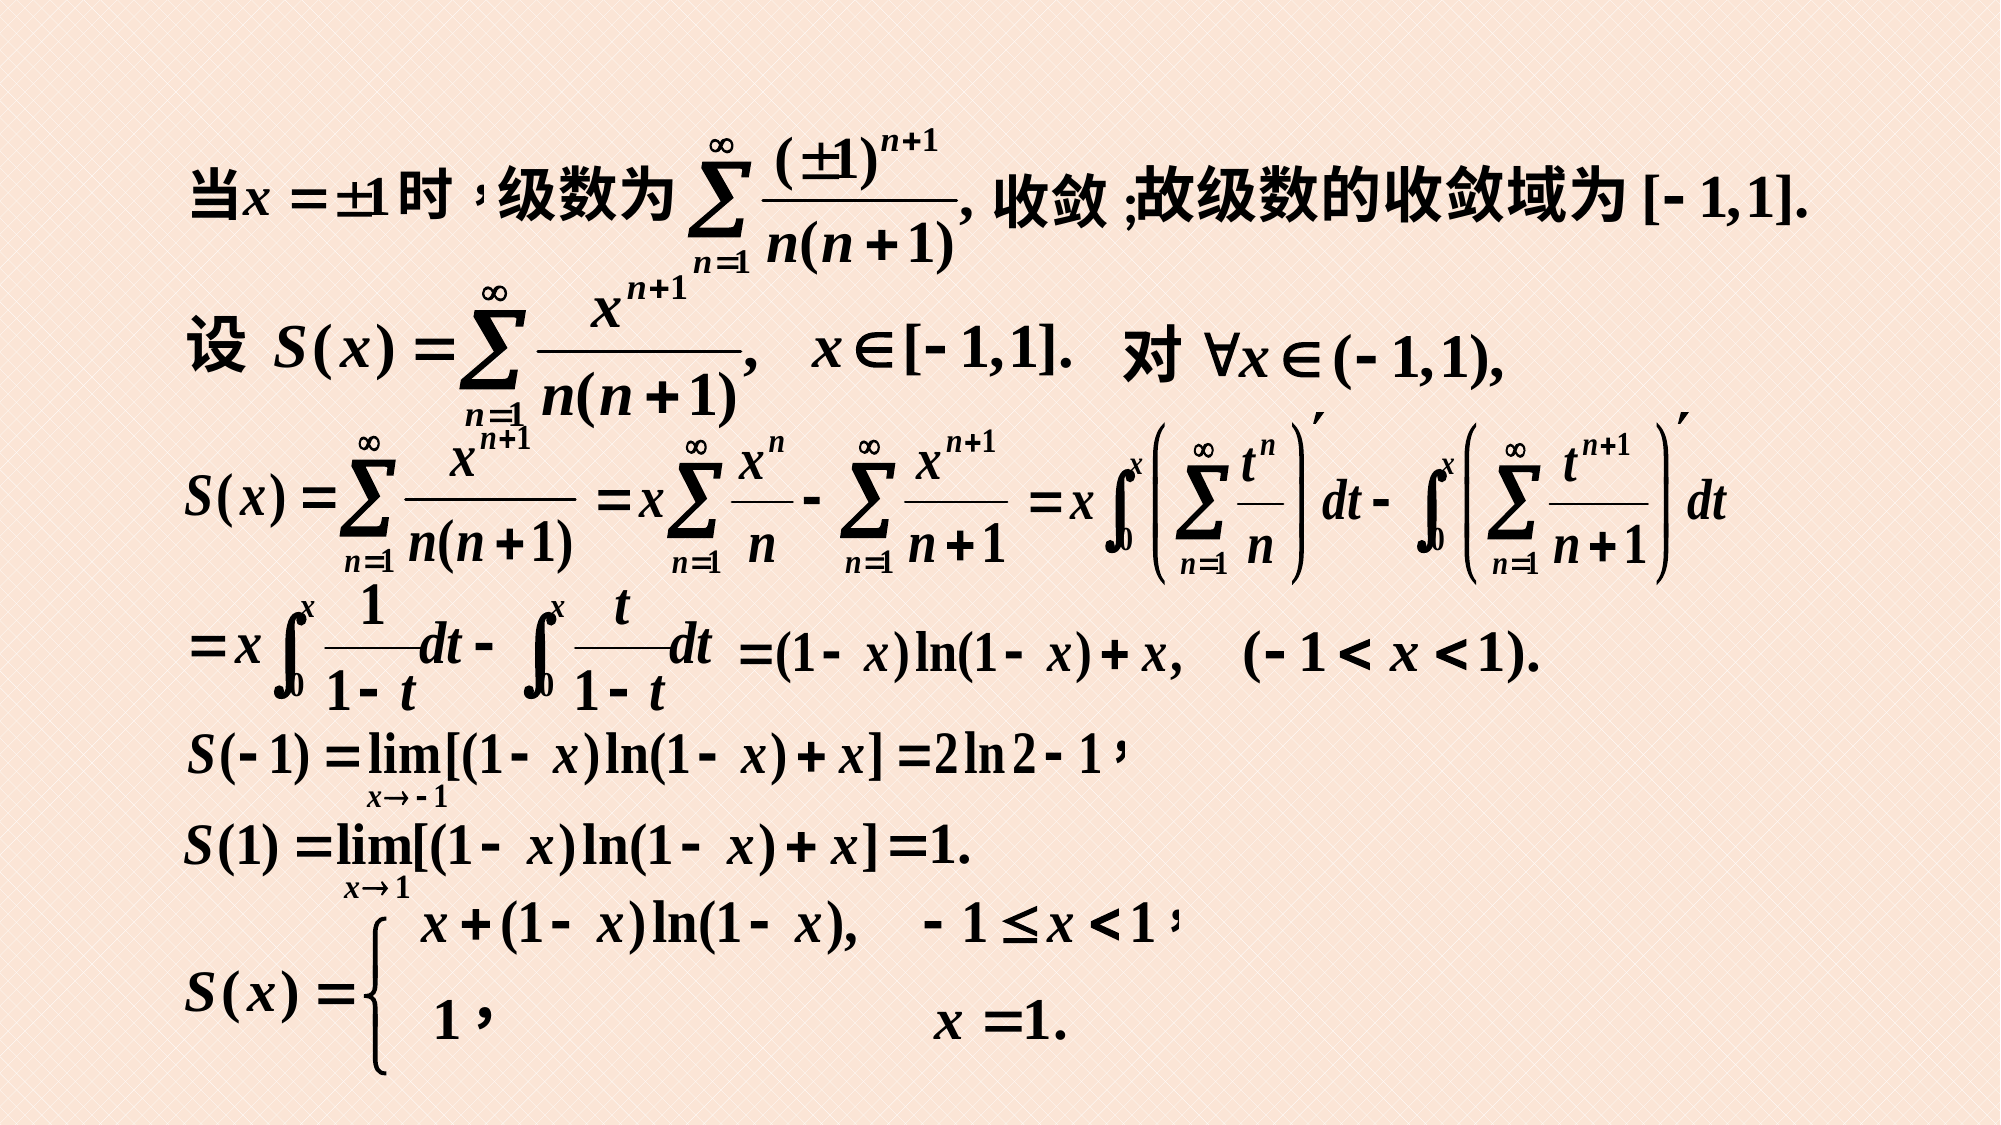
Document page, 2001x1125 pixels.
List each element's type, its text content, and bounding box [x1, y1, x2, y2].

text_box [585, 414, 1018, 587]
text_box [876, 809, 983, 878]
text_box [728, 618, 1192, 696]
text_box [172, 903, 428, 1086]
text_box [173, 409, 588, 586]
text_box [1127, 156, 1821, 243]
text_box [1018, 388, 1739, 597]
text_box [178, 563, 727, 715]
text_box 收敛; [983, 158, 1127, 243]
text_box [178, 258, 1084, 414]
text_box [427, 984, 1078, 1064]
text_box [171, 805, 888, 914]
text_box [887, 718, 1125, 789]
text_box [1235, 617, 1551, 697]
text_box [176, 715, 893, 809]
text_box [183, 159, 484, 240]
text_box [408, 886, 1179, 968]
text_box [1113, 315, 1518, 388]
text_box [490, 112, 983, 258]
